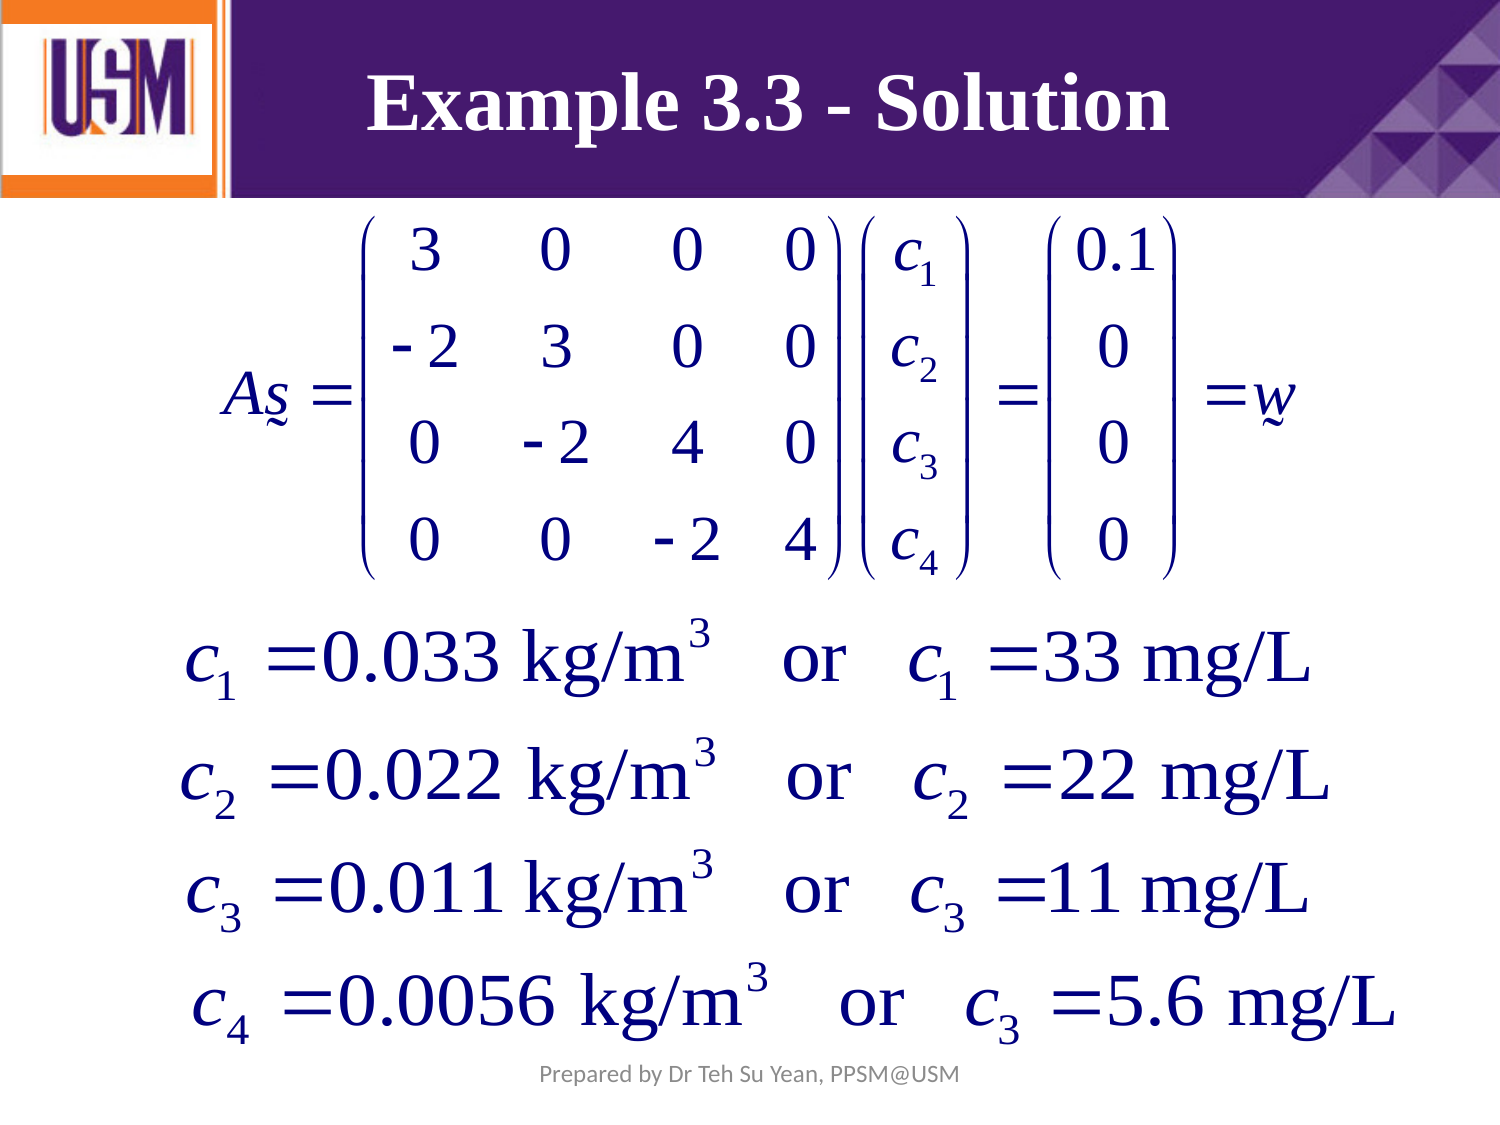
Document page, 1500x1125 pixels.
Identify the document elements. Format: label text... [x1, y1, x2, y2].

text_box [174, 830, 1327, 951]
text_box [168, 718, 1348, 838]
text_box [173, 599, 1327, 716]
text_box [180, 943, 1413, 1063]
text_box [208, 199, 1307, 597]
picture [0, 0, 1500, 198]
footer Prepared by Dr Teh Su Yean, PPSM@USM [512, 1071, 988, 1103]
